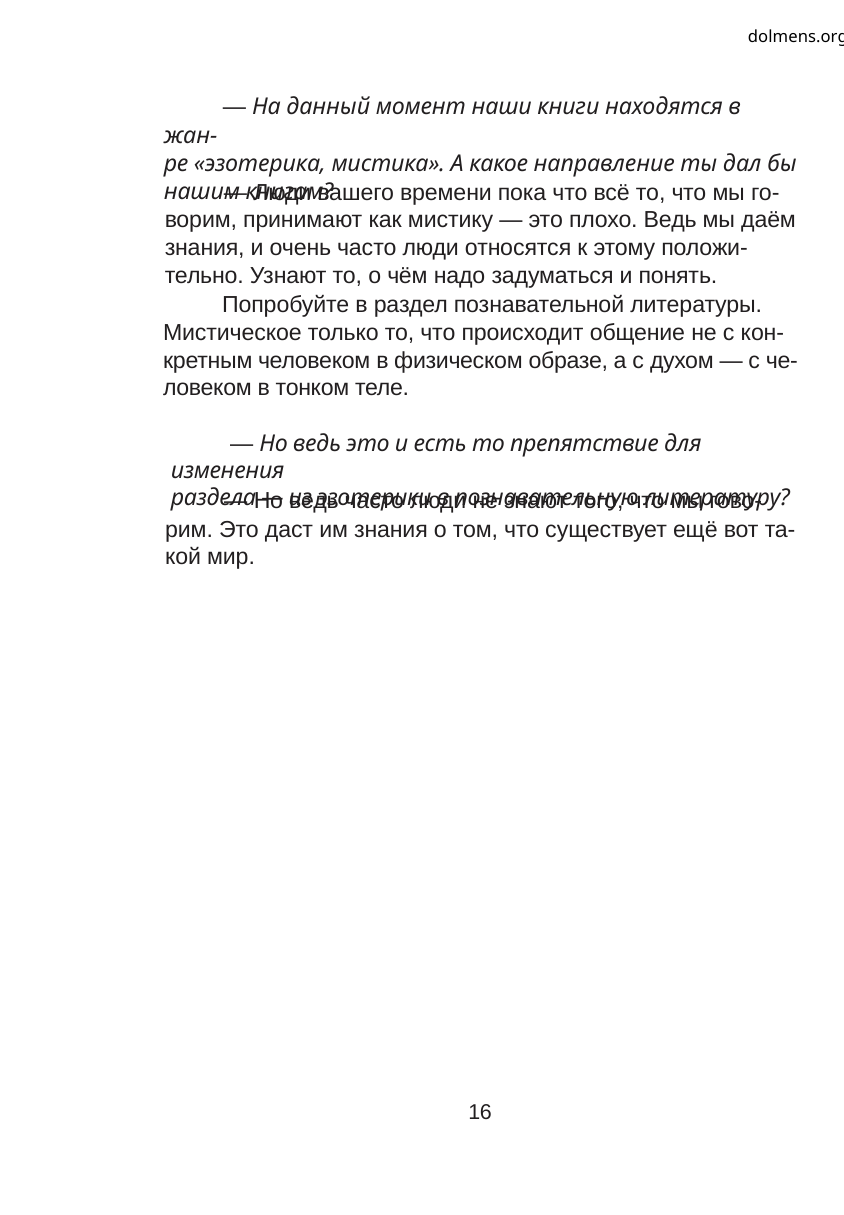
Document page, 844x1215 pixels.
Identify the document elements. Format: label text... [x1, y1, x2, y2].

text_box — На данный момент наши книги находятся в жан- ре «эзотерика, мистика». А какое направление ты дал бы нашим книгам? [163, 91, 797, 204]
text_box — Но ведь часто люди не знают того, что мы гово- рим. Это даст им знания о том, что существует ещё вот та- кой мир. [165, 485, 796, 598]
text_box 16 [468, 1097, 493, 1151]
text_box dolmens.org [747, 27, 844, 66]
text_box Попробуйте в раздел познавательной литературы. Мистическое только то, что происходит общение не с кон- кретным человеком в физическом образе, а с духом — с че- ловеком в тонком теле. [163, 289, 798, 429]
text_box — Но ведь это и есть то препятствие для изменения раздела — из эзотерики в познавательную литературу? [170, 429, 790, 485]
text_box — Люди вашего времени пока что всё то, что мы го- ворим, принимают как мистику — это плохо. Ведь мы даём знания, и очень часто люди относятся к этому положи- тельно. Узнают то, о чём надо задуматься и понять. [164, 177, 796, 289]
